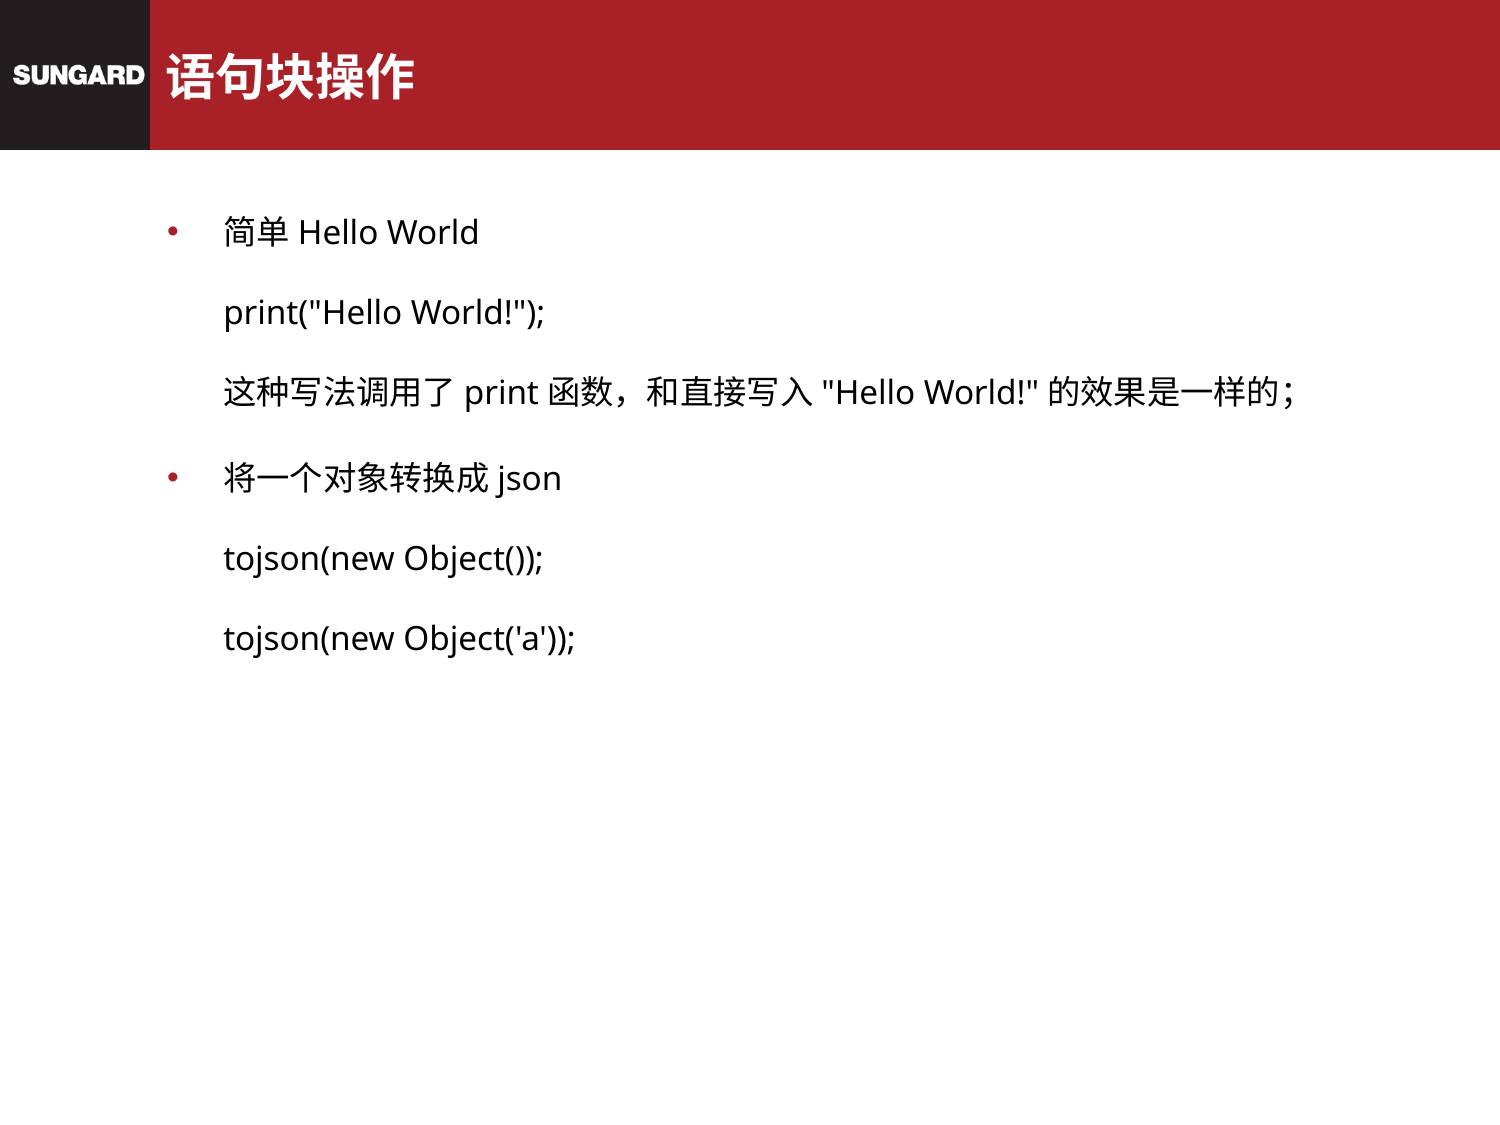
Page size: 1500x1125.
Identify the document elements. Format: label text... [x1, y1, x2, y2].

picture [0, 0, 149, 150]
title 语句块操作 [149, 0, 1500, 151]
text_box 简单Hello World print("Hello World!"); 这种写法调用了print函数，和直接写入"Hello World!"的效果是一样的； 将一个对象转换成json tojson(new Object()); tojson(new Object('a')); [152, 164, 1500, 1043]
